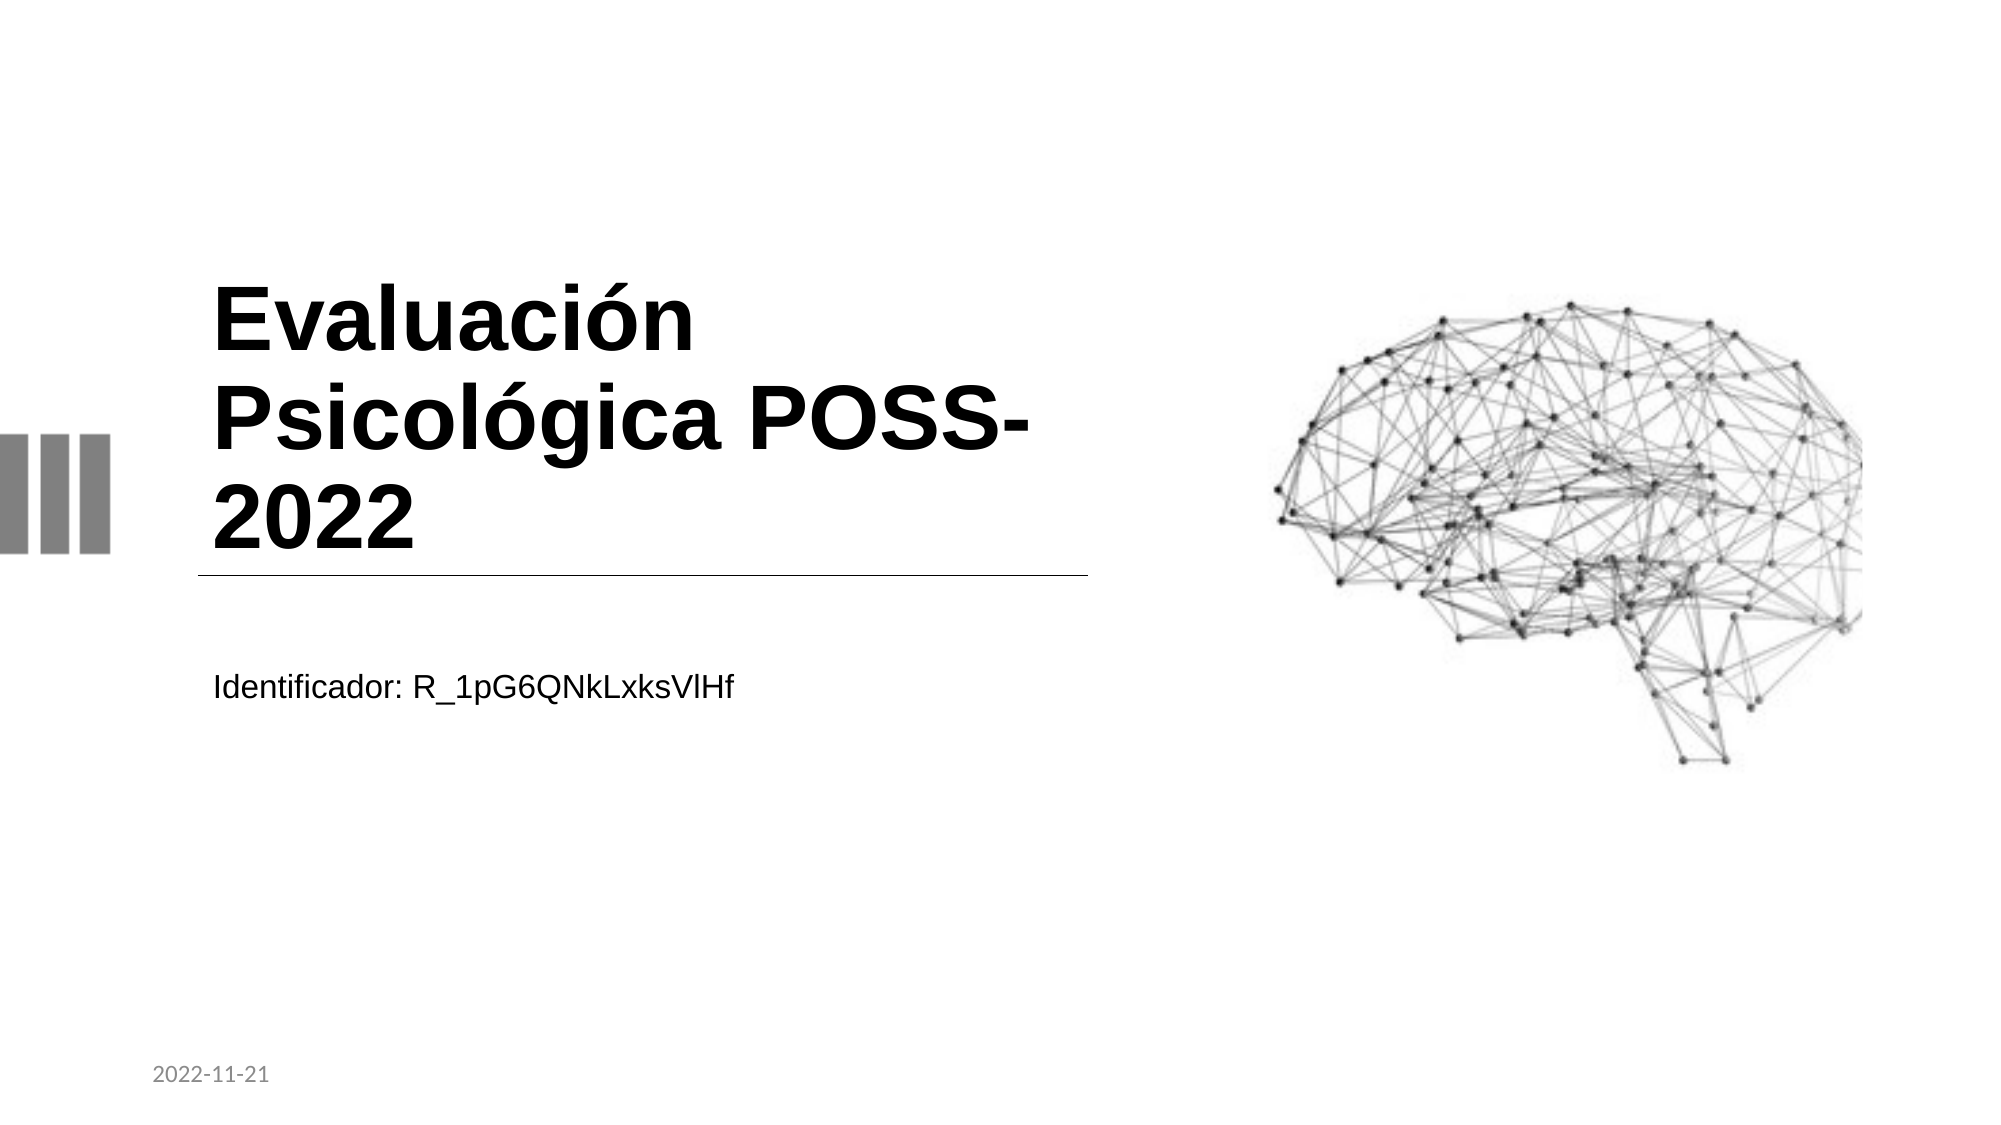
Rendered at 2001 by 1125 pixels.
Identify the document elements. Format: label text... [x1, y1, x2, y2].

picture [1202, 208, 1863, 860]
title Evaluación Psicológica POSS-2022 [197, 184, 1088, 576]
picture [0, 420, 123, 563]
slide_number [137, 1042, 588, 1103]
subtitle Identificador: R_1pG6QNkLxksVlHf [197, 590, 1398, 863]
